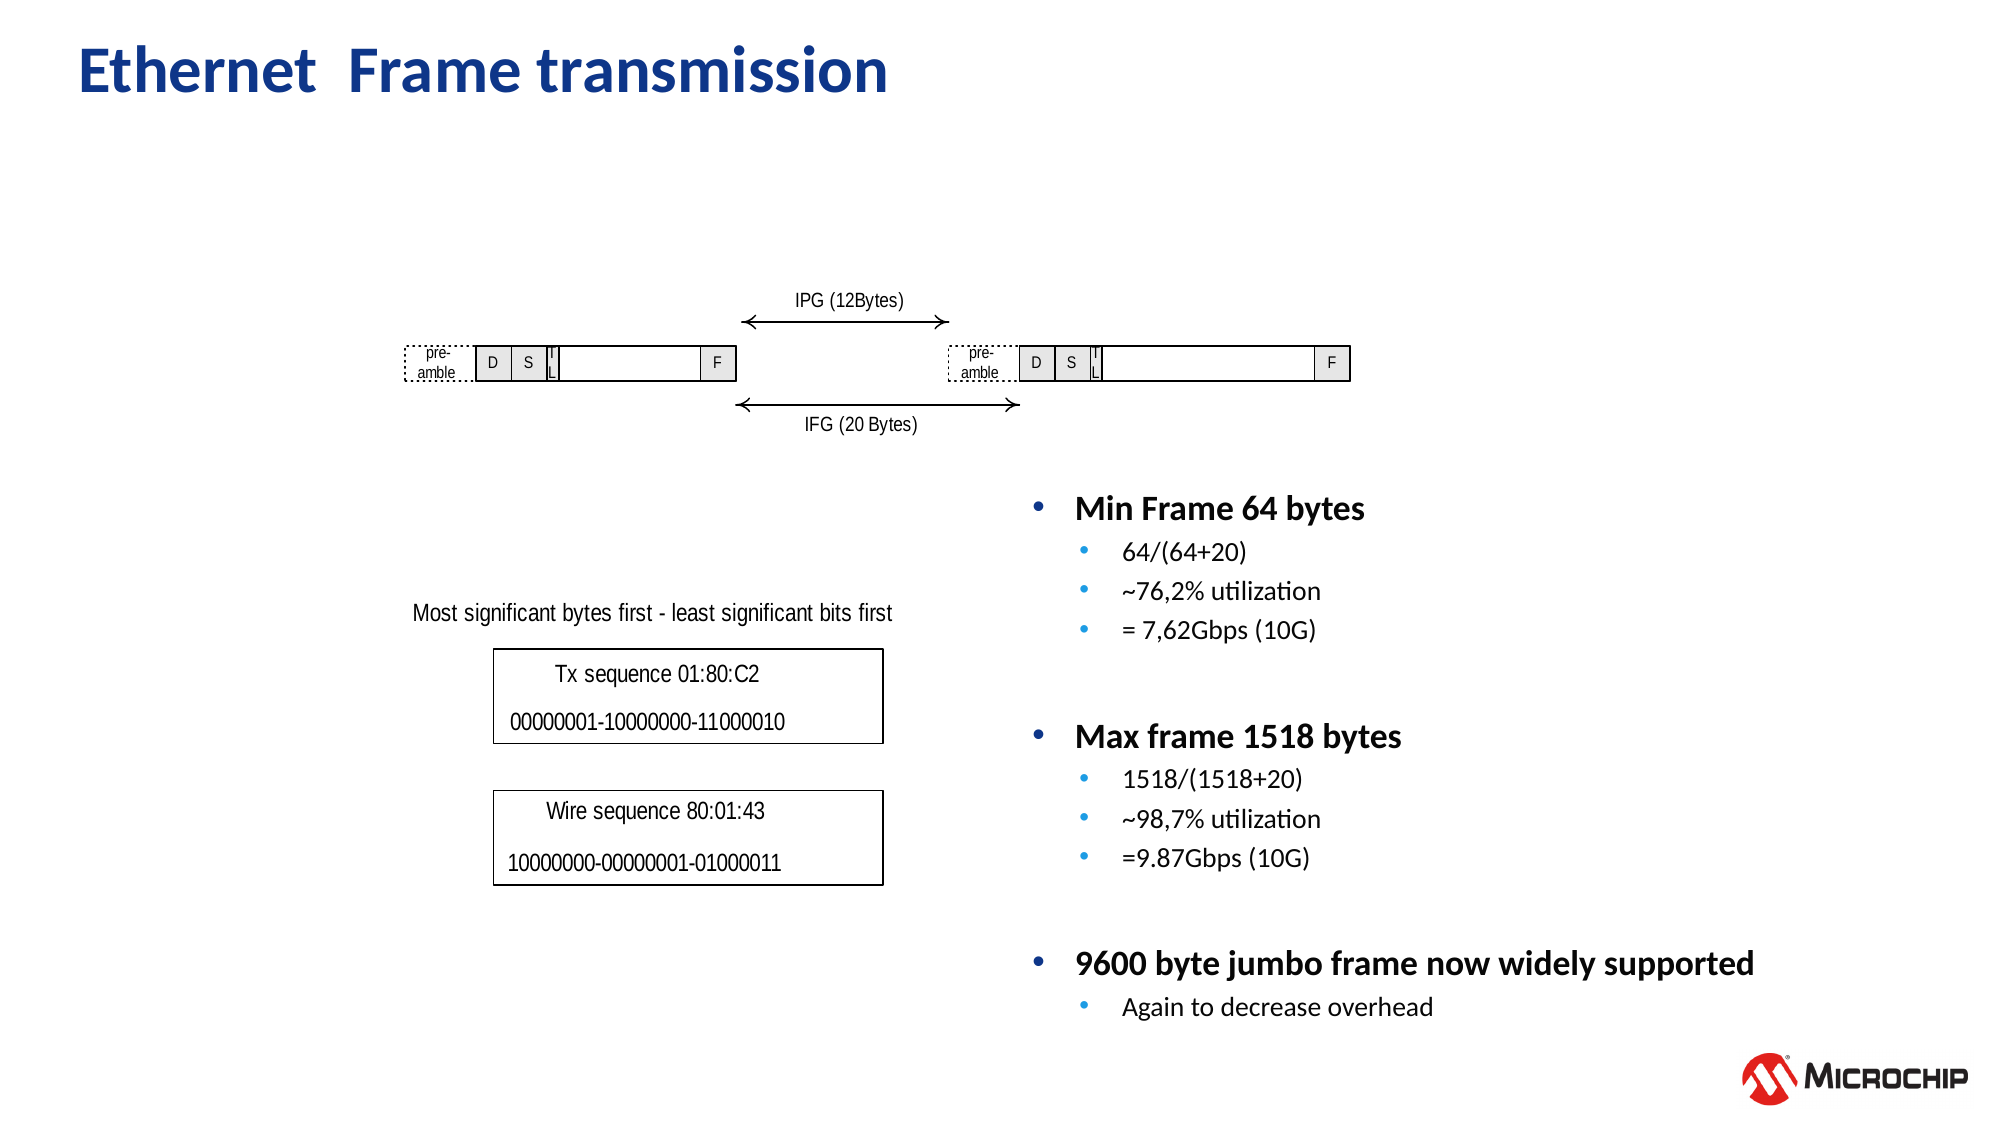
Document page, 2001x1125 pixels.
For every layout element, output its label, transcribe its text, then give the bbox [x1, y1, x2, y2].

title Ethernet Frame transmission [58, 15, 1929, 144]
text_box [399, 274, 1356, 452]
picture [1736, 1049, 1974, 1109]
list Min Frame 64 bytes 64/(64+20) ~76,2% utilization = 7,62Gbps (10G) Max frame 1518 bytes 1518/(1518+20) ~98,7% utilization =9.87Gbps (10G) 9600 byte jumbo frame now widely supported Again to decrease overhead [1012, 474, 1929, 1035]
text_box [387, 587, 1013, 891]
